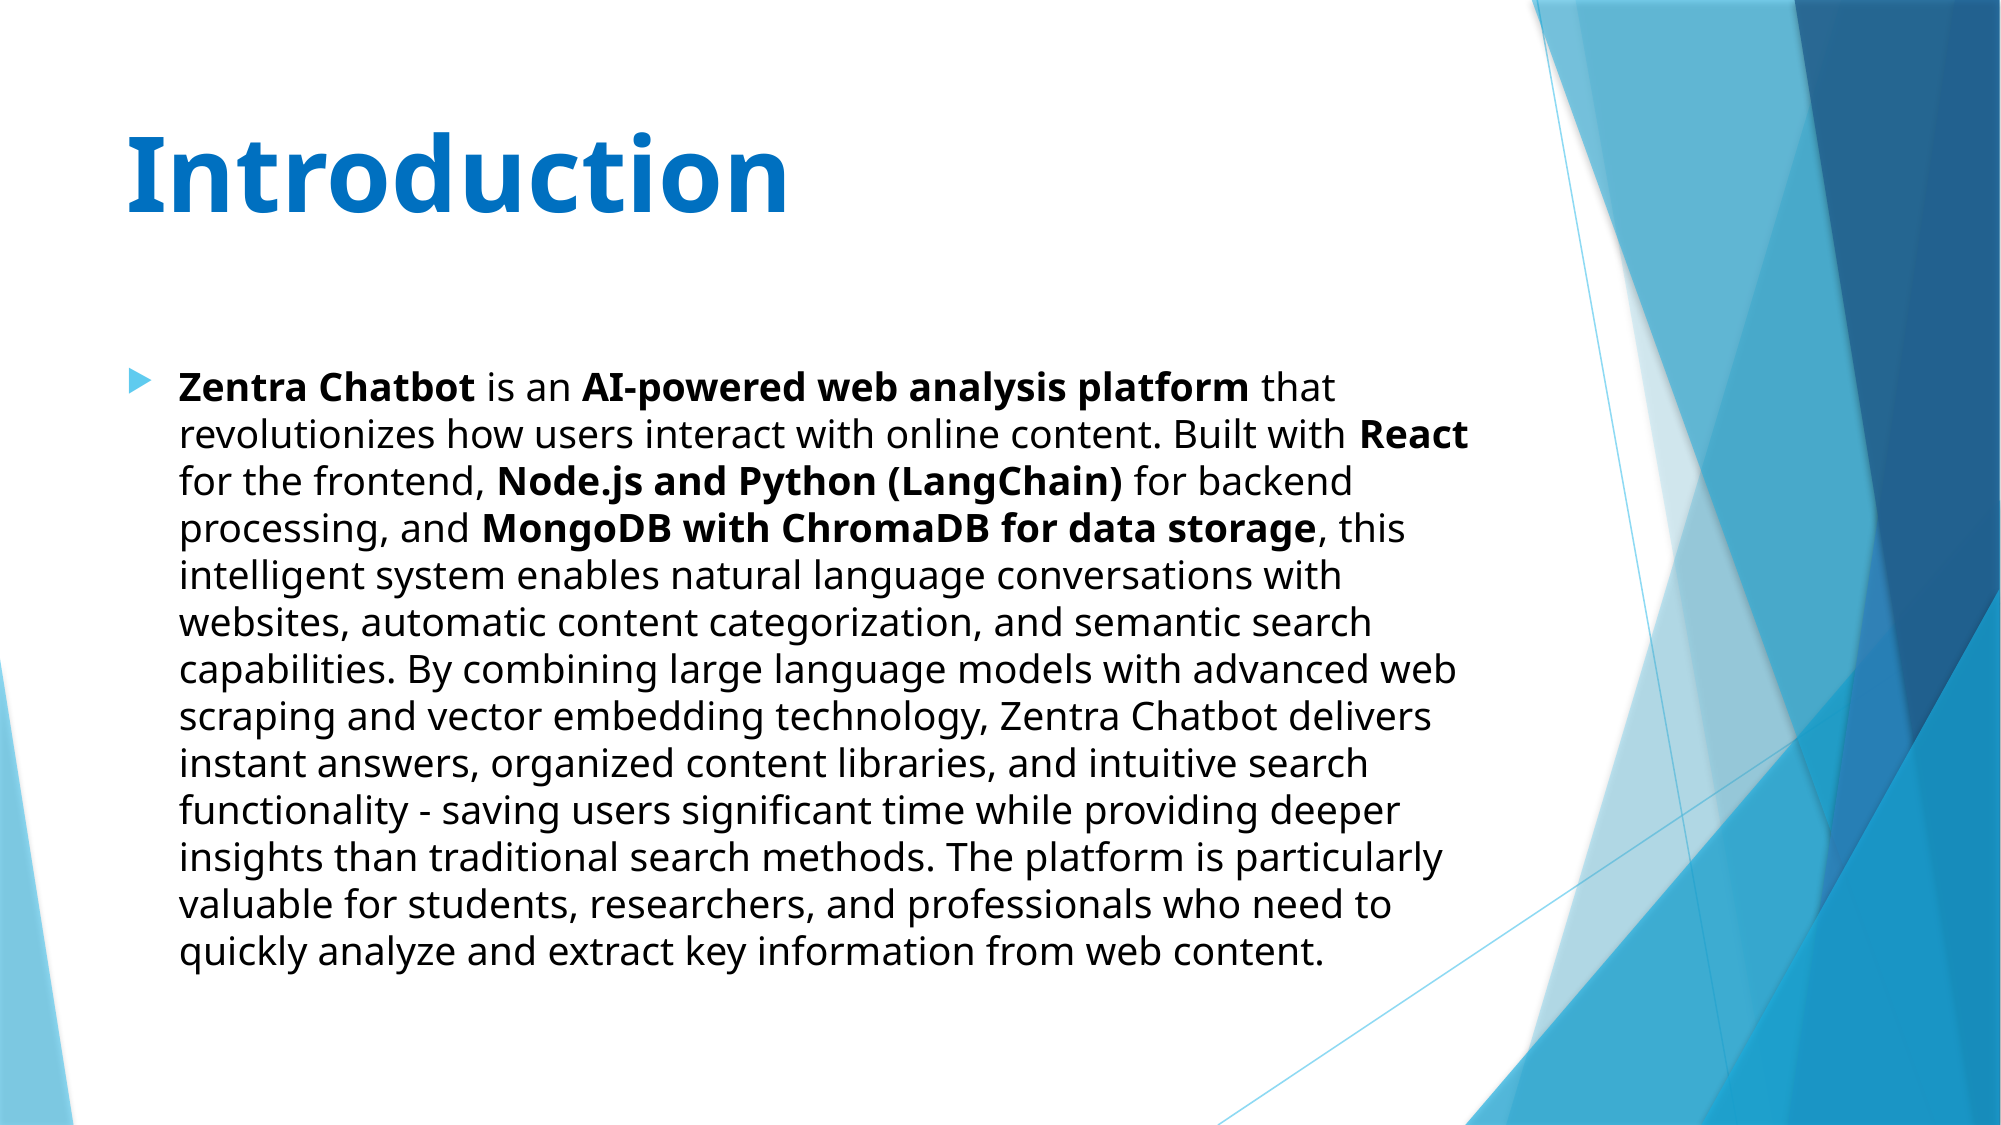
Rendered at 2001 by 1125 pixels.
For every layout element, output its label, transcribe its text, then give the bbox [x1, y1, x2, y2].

list Zentra Chatbot is an AI-powered web analysis platform that revolutionizes how users interact with online content. Built with React for the frontend, Node.js and Python (LangChain) for backend processing, and MongoDB with ChromaDB for data storage, this intelligent system enables natural language conversations with websites, automatic content categorization, and semantic search capabilities. By combining large language models with advanced web scraping and vector embedding technology, Zentra Chatbot delivers instant answers, organized content libraries, and intuitive search functionality - saving users significant time while providing deeper insights than traditional search methods. The platform is particularly valuable for students, researchers, and professionals who need to quickly analyze and extract key information from web content. [111, 354, 1522, 992]
title Introduction [111, 99, 1522, 317]
